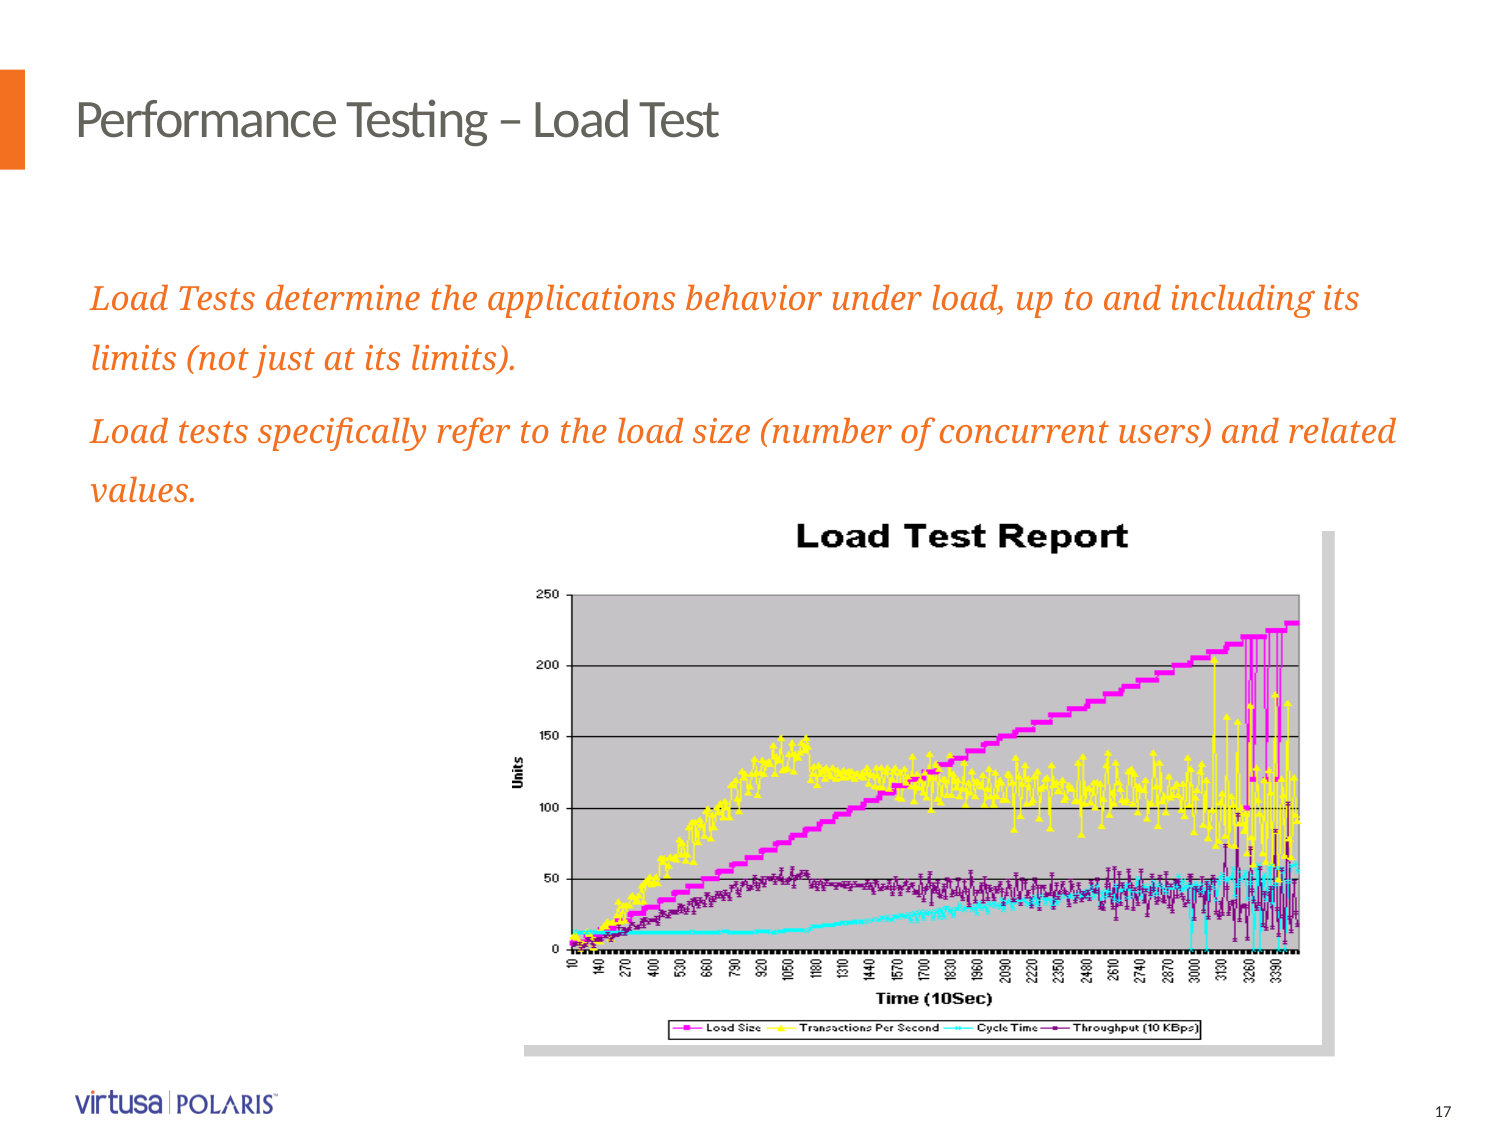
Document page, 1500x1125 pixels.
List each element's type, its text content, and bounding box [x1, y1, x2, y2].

picture [75, 1090, 278, 1114]
title Performance Testing – Load Test [75, 76, 1425, 163]
list Load Tests determine the applications behavior under load, up to and including its limits (not just at its limits). Load tests specifically refer to the load size (number of concurrent users) and related values. [75, 249, 1425, 1050]
picture [512, 518, 1323, 1045]
